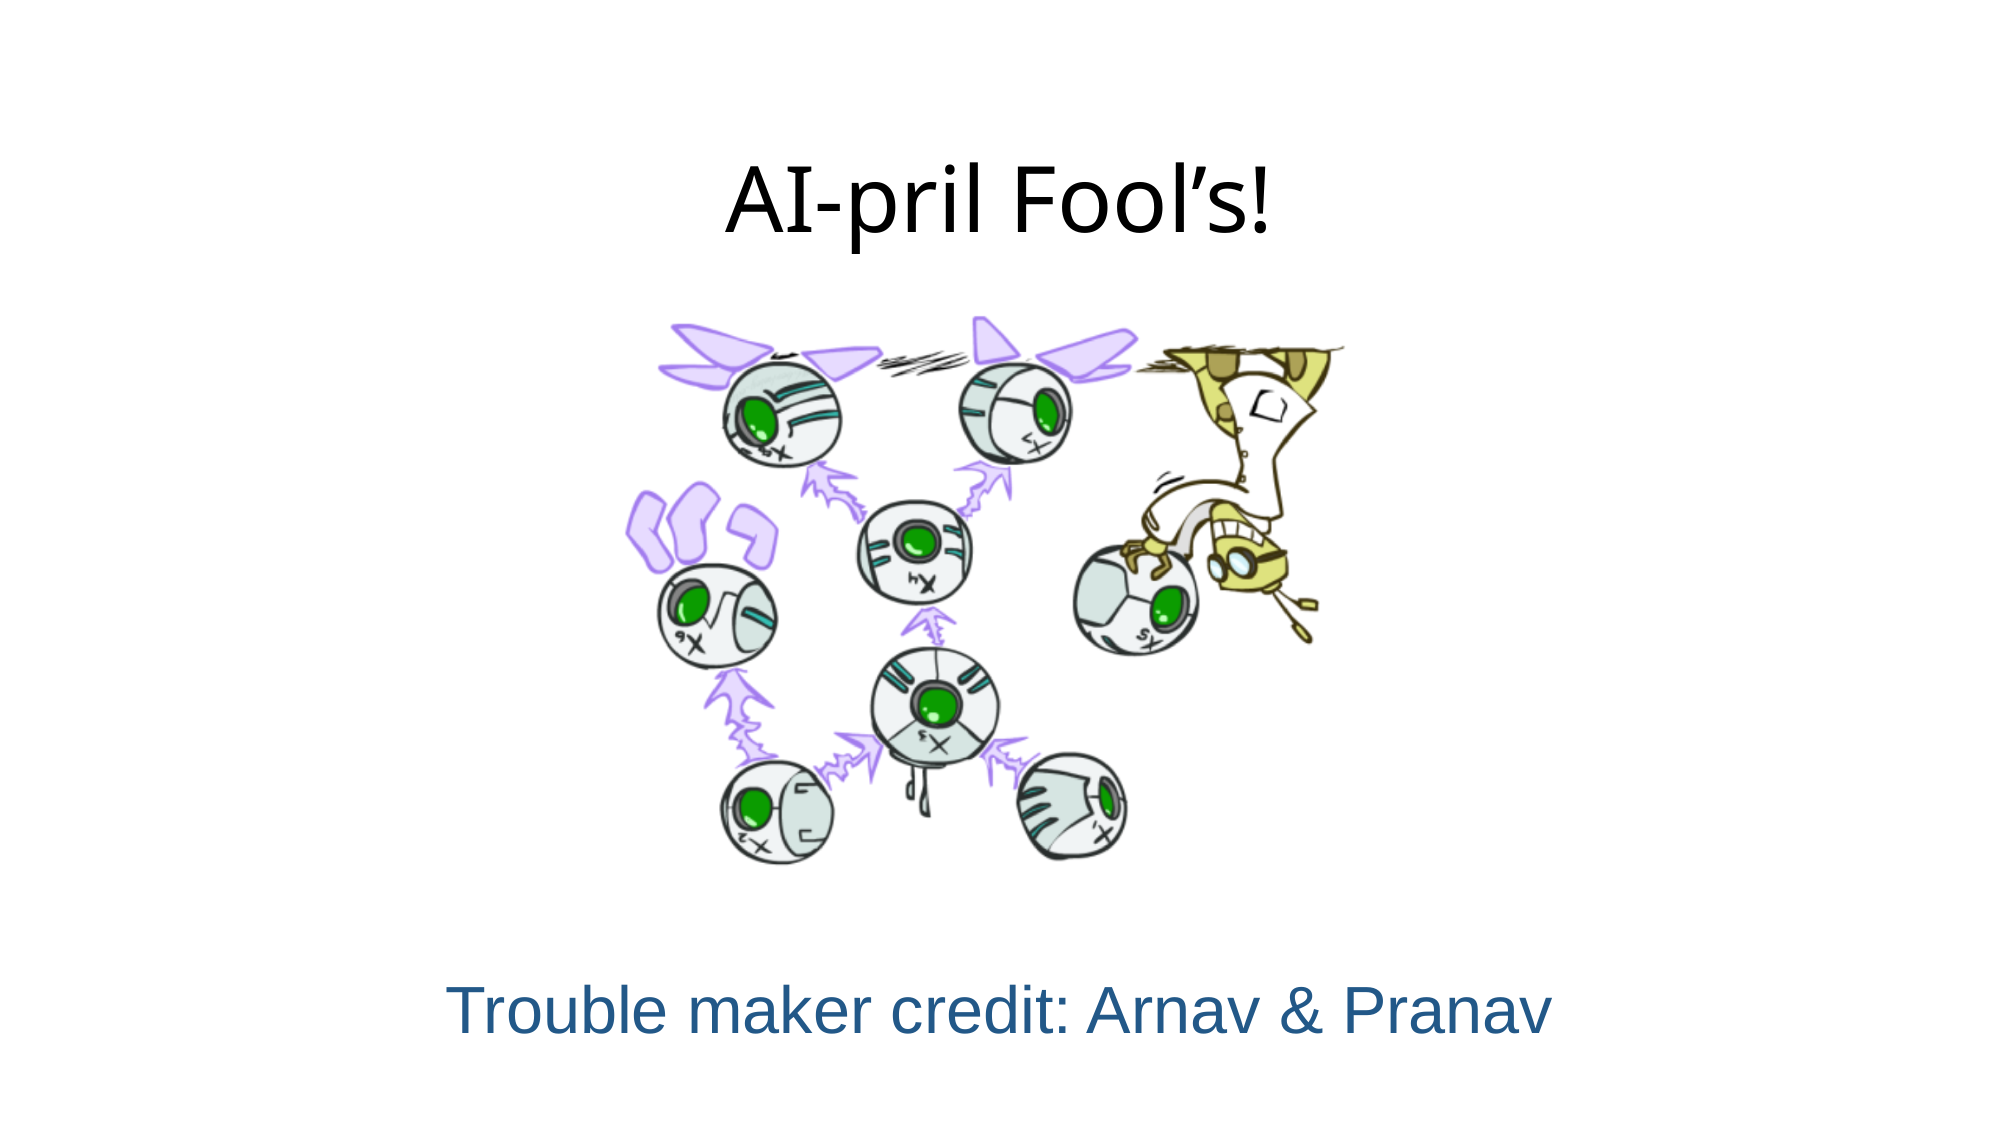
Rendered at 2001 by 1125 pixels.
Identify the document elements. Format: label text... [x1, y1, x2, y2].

title AI-pril Fool’s! [0, 128, 2000, 370]
picture [606, 306, 1394, 881]
subtitle Trouble maker credit: Arnav & Pranav [249, 959, 1750, 1125]
